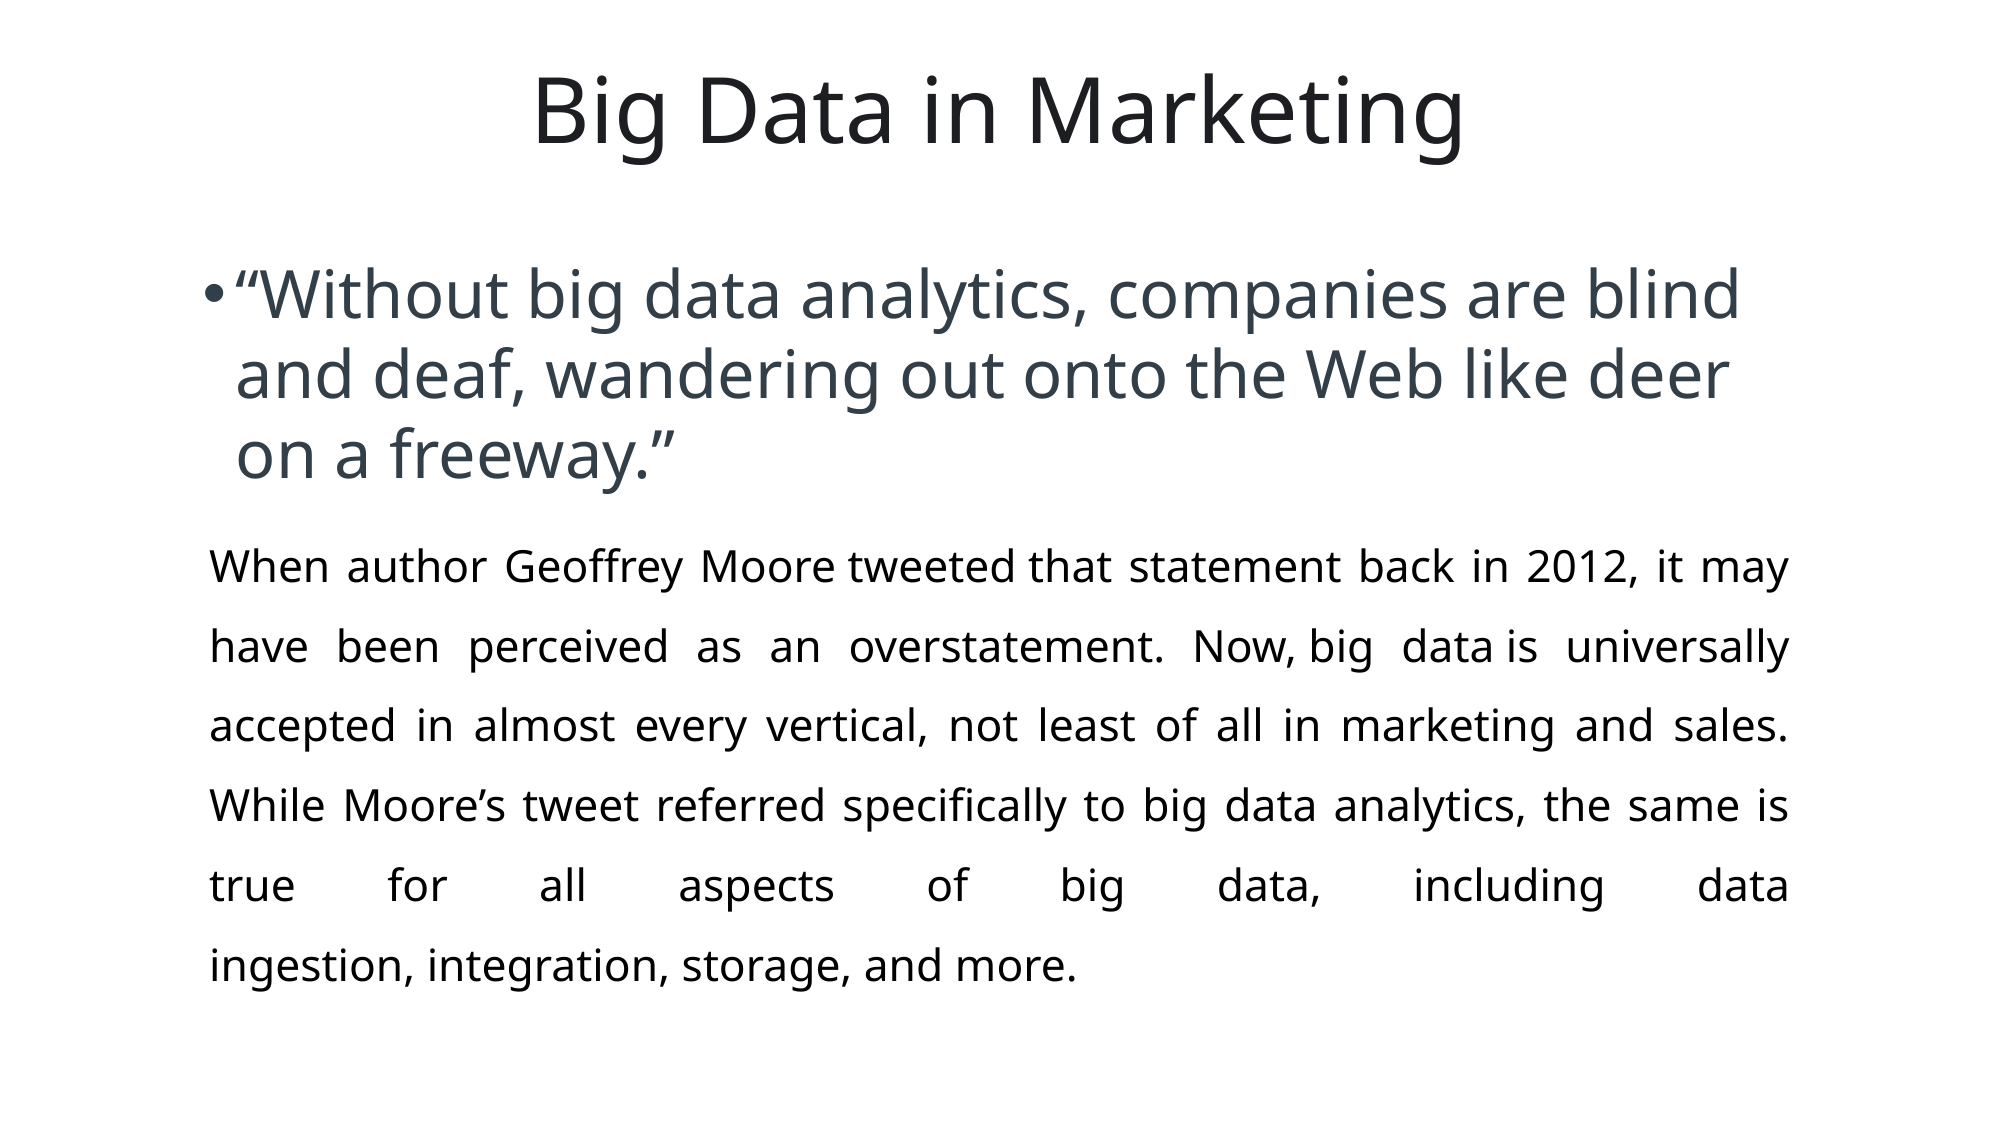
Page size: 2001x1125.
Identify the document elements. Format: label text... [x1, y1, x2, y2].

list “Without big data analytics, companies are blind and deaf, wandering out onto the Web like deer on a freeway.” When author Geoffrey Moore tweeted that statement back in 2012, it may have been perceived as an overstatement. Now, big data is universally accepted in almost every vertical, not least of all in marketing and sales. While Moore’s tweet referred specifically to big data analytics, the same is true for all aspects of big data, including data ingestion, integration, storage, and more. [187, 244, 1808, 1000]
title Big Data in Marketing [137, 59, 1863, 278]
